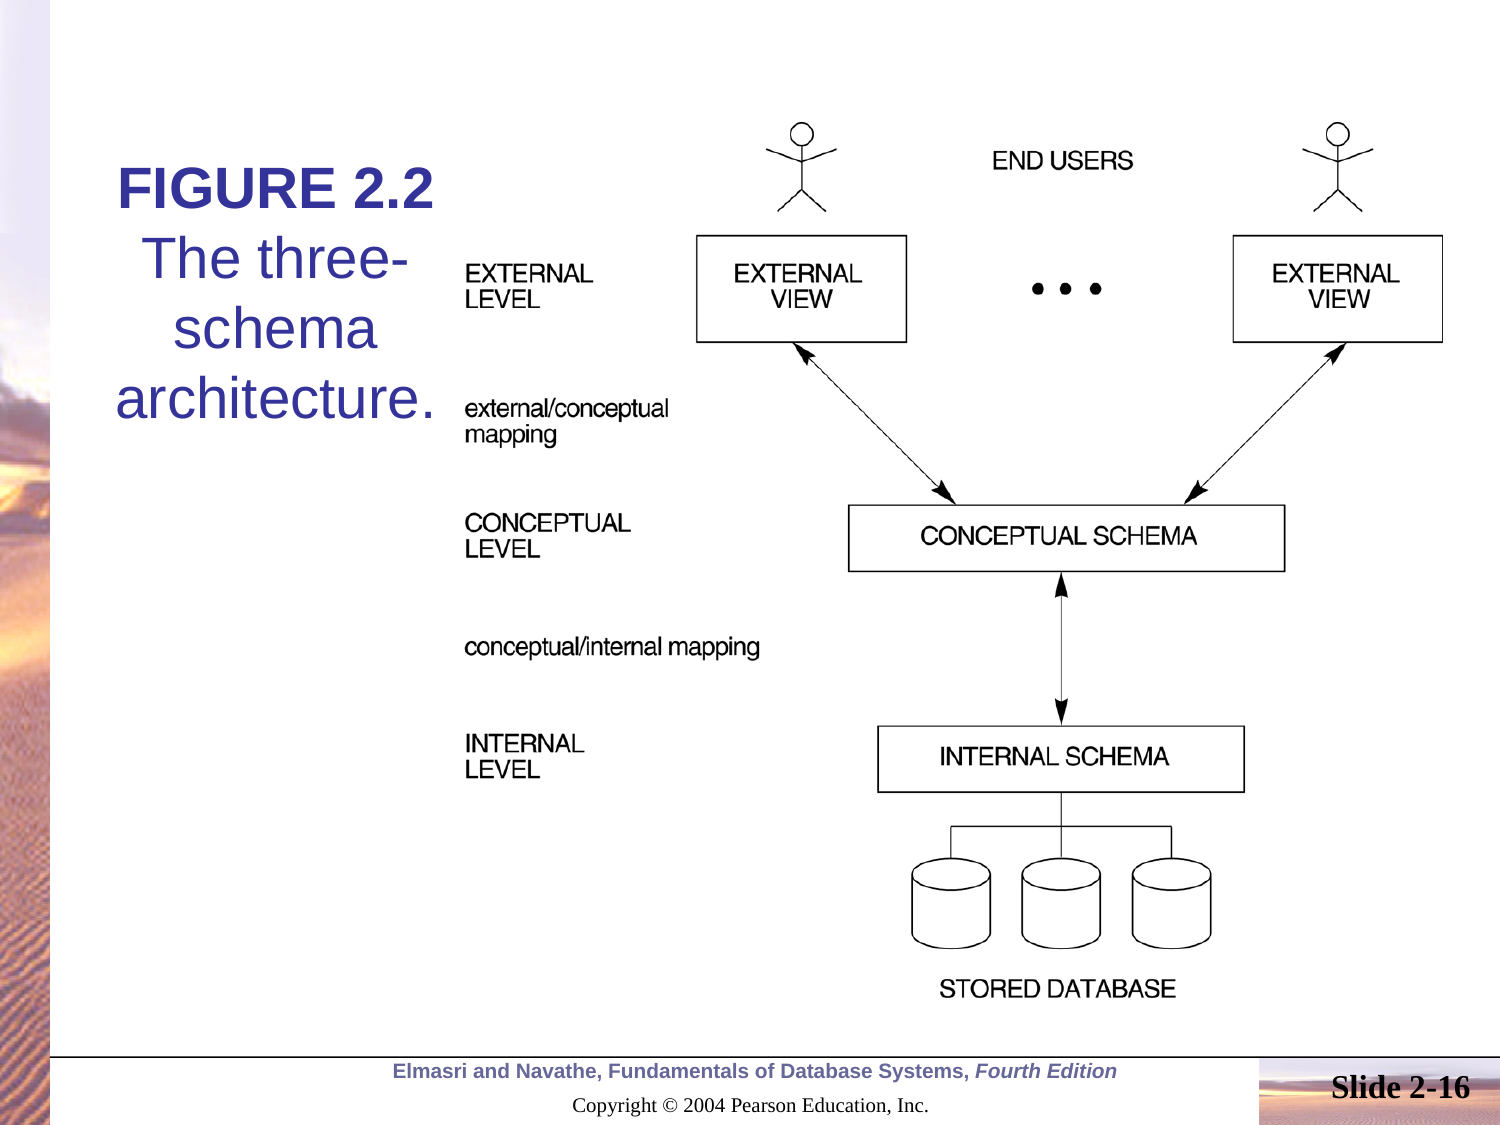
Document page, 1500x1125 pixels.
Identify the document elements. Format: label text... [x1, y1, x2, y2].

slide_number Slide 2-16 [1210, 1058, 1486, 1112]
title FIGURE 2.2 The three-schema architecture. [87, 50, 465, 532]
picture [1259, 1058, 1500, 1125]
picture [0, 0, 50, 1125]
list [464, 122, 1443, 1004]
